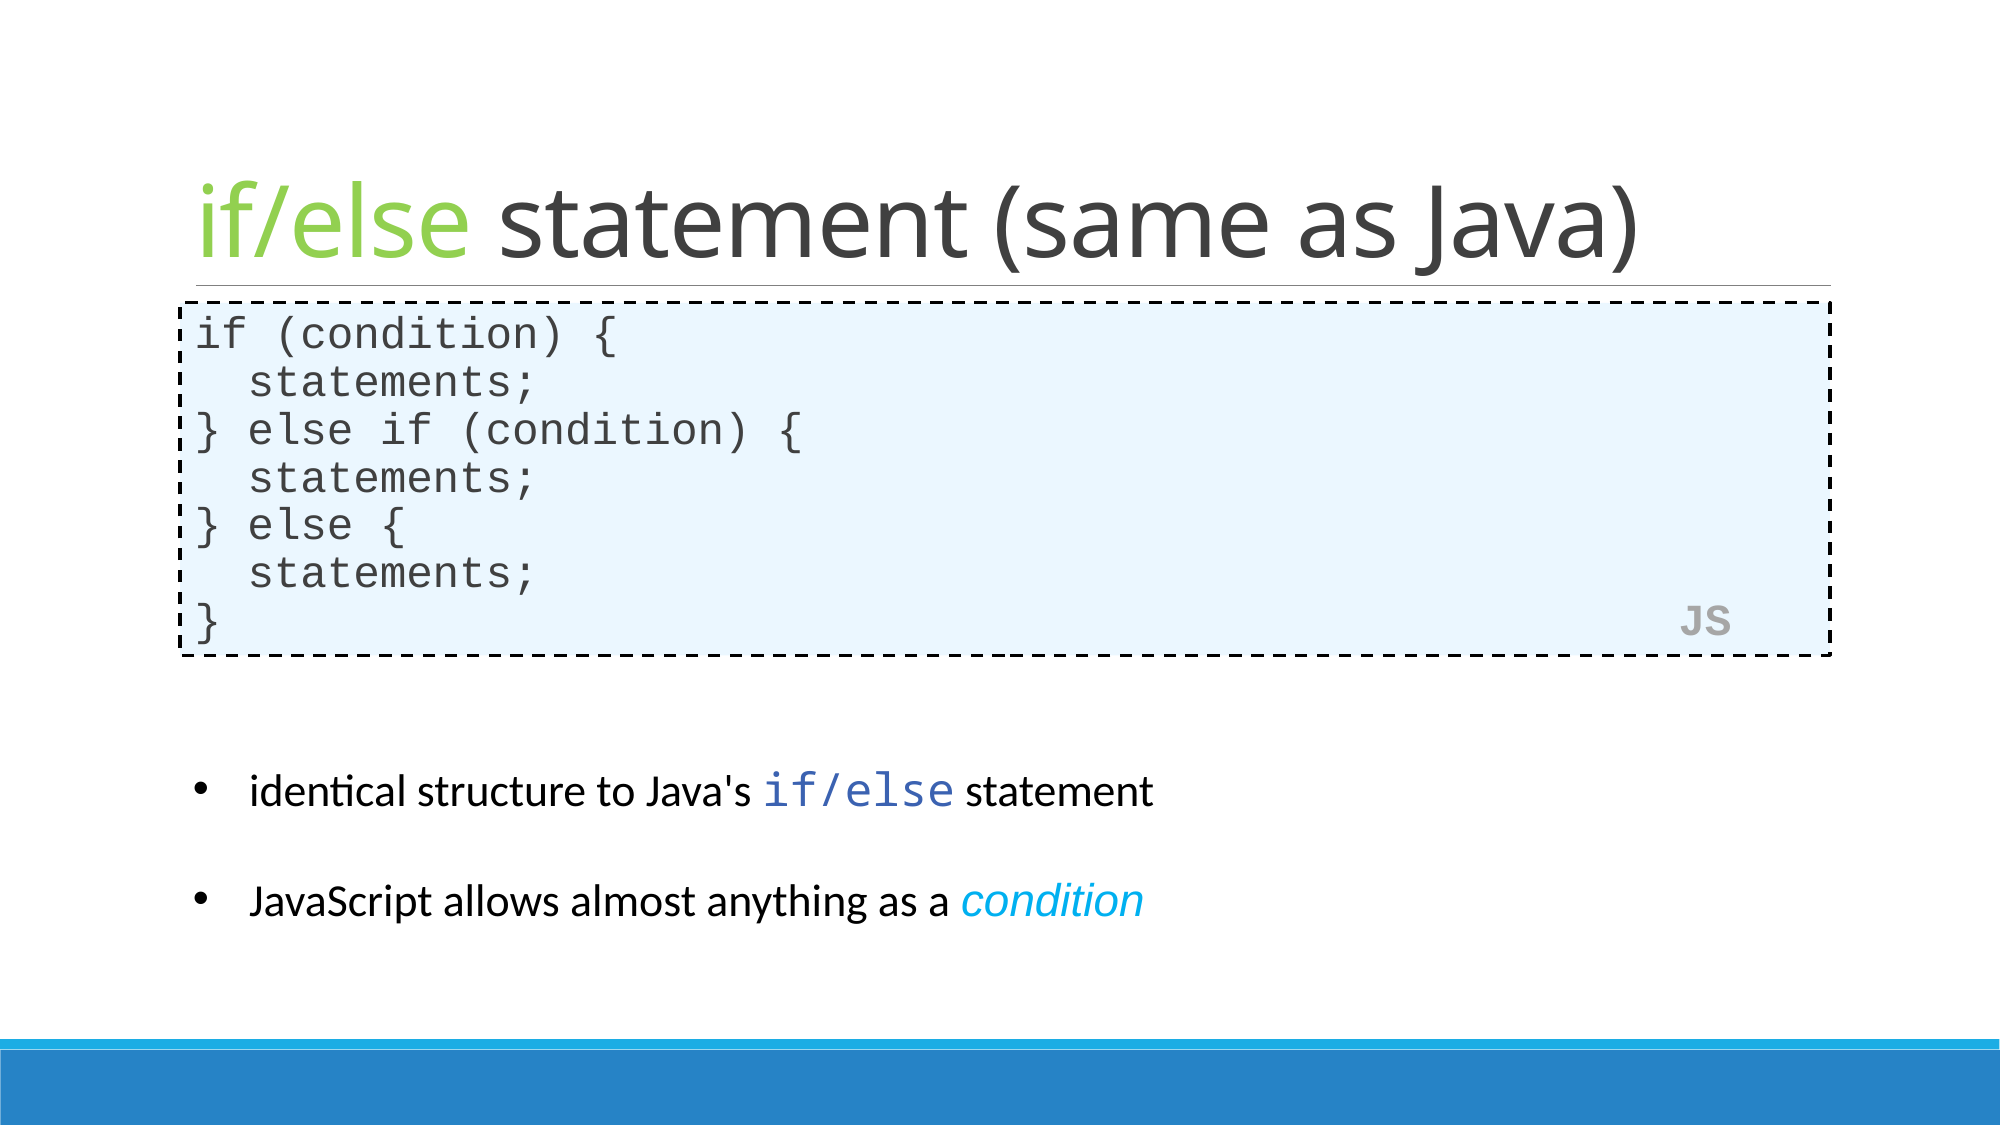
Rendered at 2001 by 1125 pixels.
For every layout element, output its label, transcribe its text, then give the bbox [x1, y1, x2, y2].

list if (condition) { statements; } else if (condition) { statements; } else { statements; } JS [180, 302, 1830, 656]
title if/else statement (same as Java) [180, 47, 1830, 285]
text_box identical structure to Java's if/else statement JavaScript allows almost anything as a condition [179, 705, 1830, 1000]
